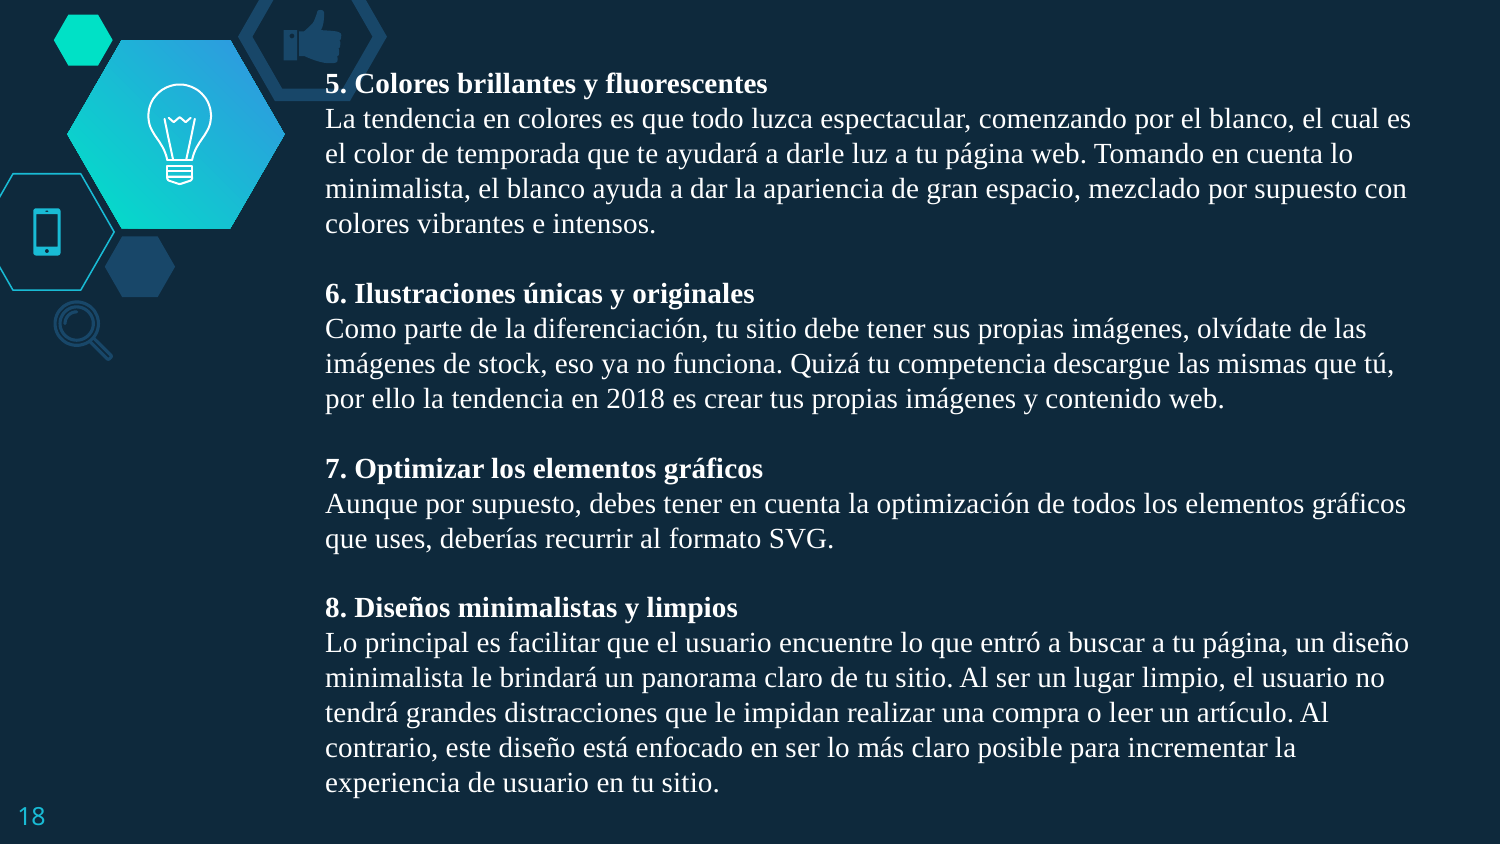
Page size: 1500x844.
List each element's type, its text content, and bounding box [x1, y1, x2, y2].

slide_number 18 [2, 785, 93, 844]
text_box 5. Colores brillantes y fluorescentes La tendencia en colores es que todo luzca espectacular, comenzando por el blanco, el cual es el color de temporada que te ayudará a darle luz a tu página web. Tomando en cuenta lo minimalista, el blanco ayuda a dar la apariencia de gran espacio, mezclado por supuesto con colores vibrantes e intensos. 6. Ilustraciones únicas y originales Como parte de la diferenciación, tu sitio debe tener sus propias imágenes, olvídate de las imágenes de stock, eso ya no funciona. Quizá tu competencia descargue las mismas que tú, por ello la tendencia en 2018 es crear tus propias imágenes y contenido web. 7. Optimizar los elementos gráficos Aunque por supuesto, debes tener en cuenta la optimización de todos los elementos gráficos que uses, deberías recurrir al formato SVG. 8. Diseños minimalistas y limpios Lo principal es facilitar que el usuario encuentre lo que entró a buscar a tu página, un diseño minimalista le brindará un panorama claro de tu sitio. Al ser un lugar limpio, el usuario no tendrá grandes distracciones que le impidan realizar una compra o leer un artículo. Al contrario, este diseño está enfocado en ser lo más claro posible para incrementar la experiencia de usuario en tu sitio. [310, 56, 1445, 806]
